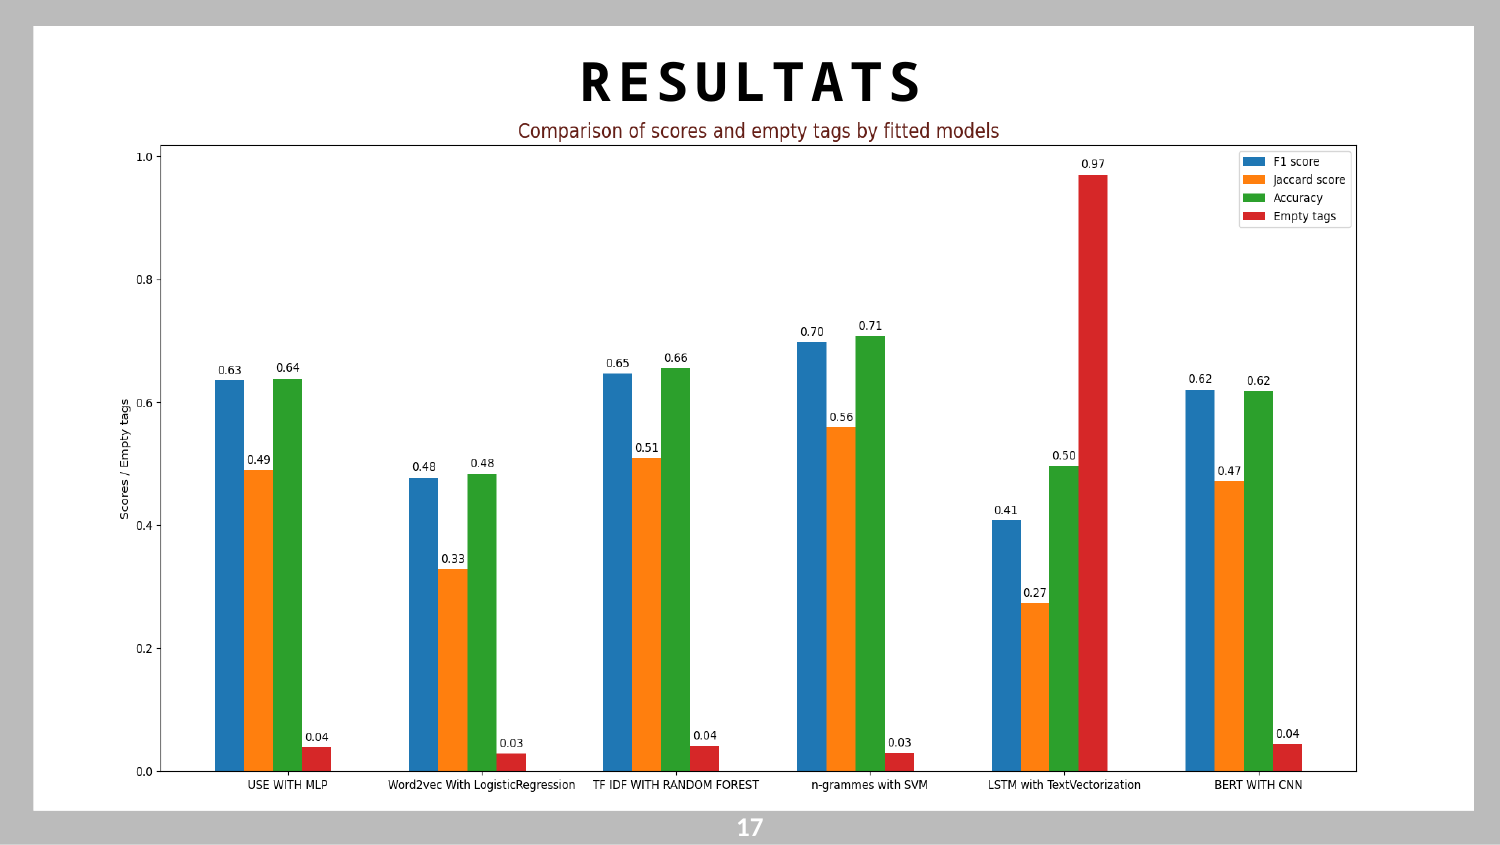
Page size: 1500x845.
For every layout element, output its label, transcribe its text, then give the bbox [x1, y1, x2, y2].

text_box RESULTATS [0, 45, 1500, 113]
text_box 17 [577, 809, 923, 843]
picture [112, 112, 1363, 800]
text_box [0, 113, 1500, 845]
text_box [0, 0, 1500, 45]
